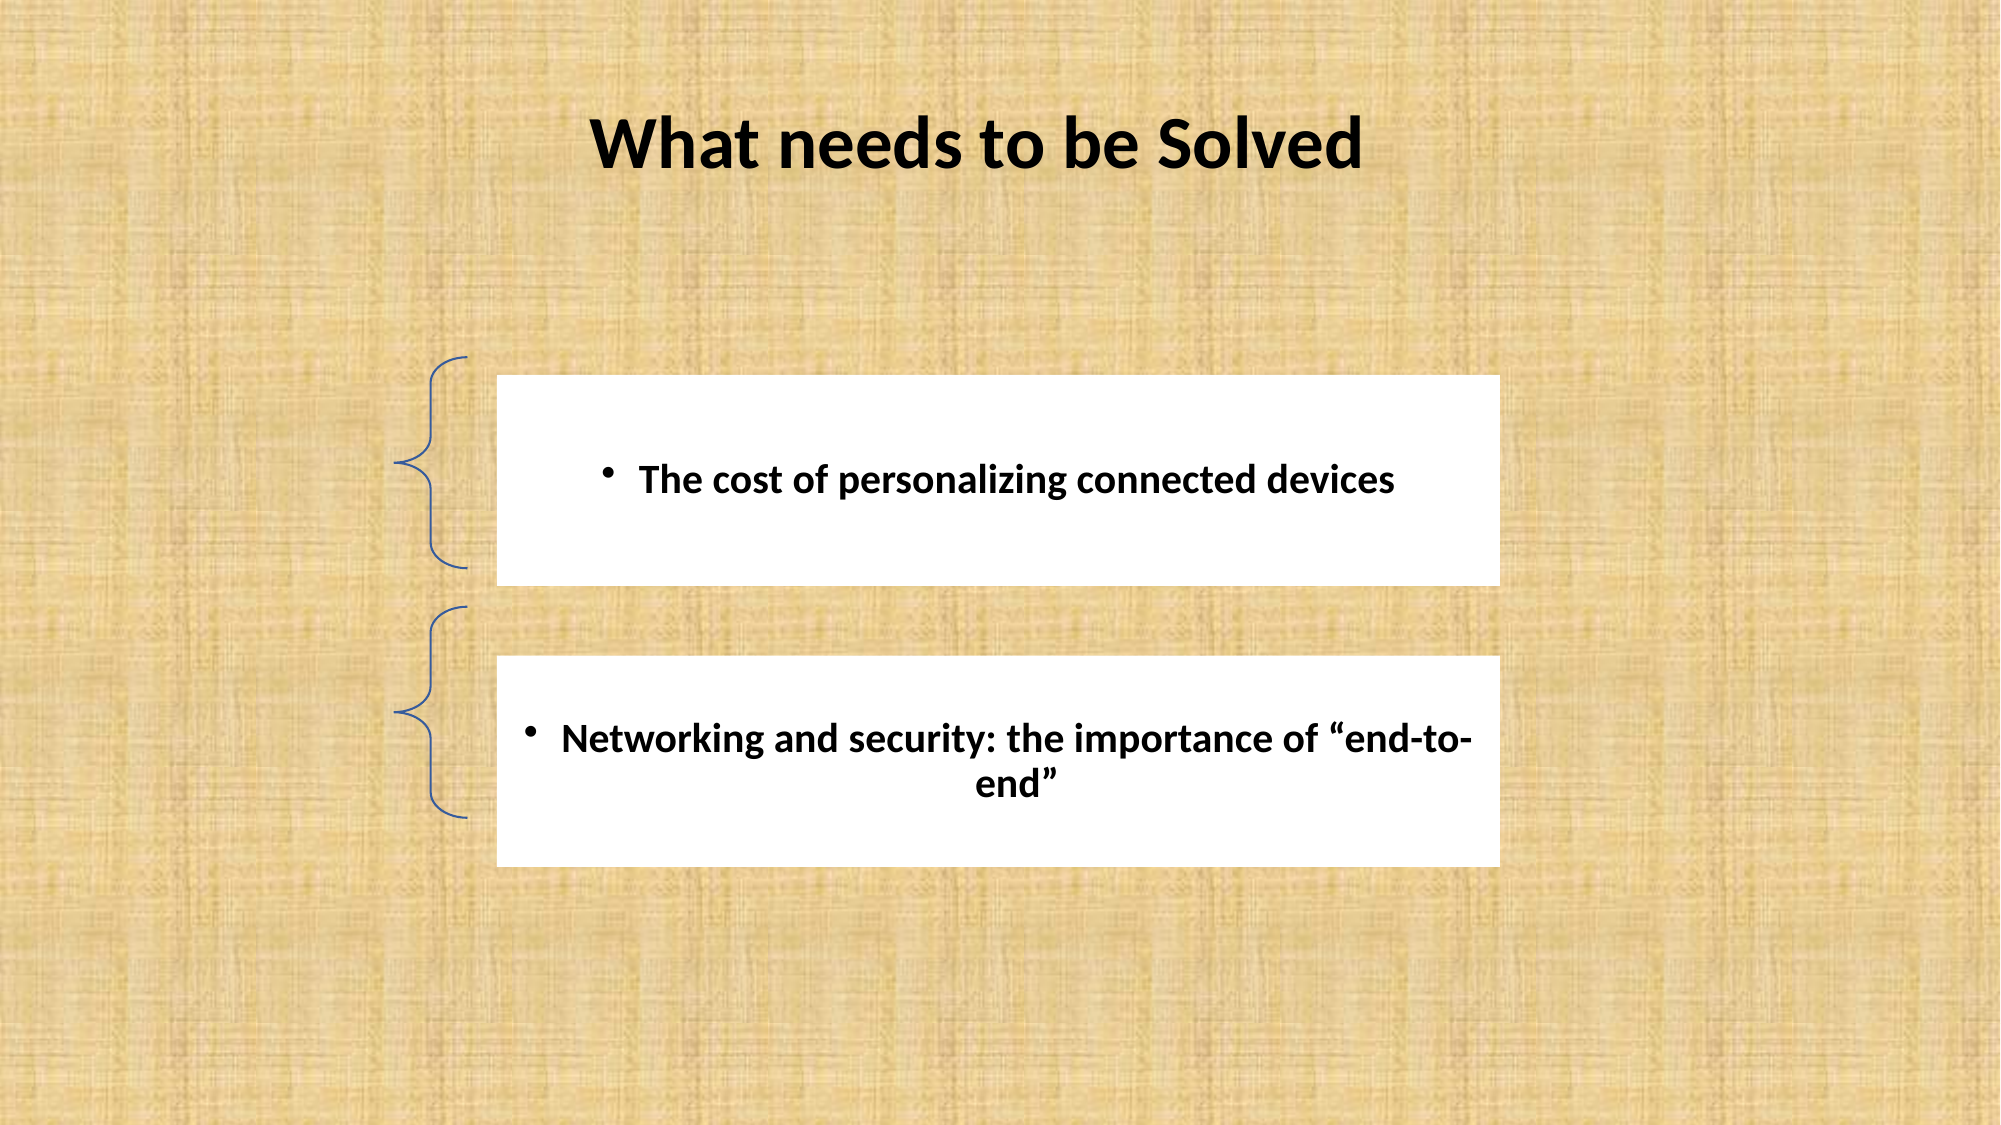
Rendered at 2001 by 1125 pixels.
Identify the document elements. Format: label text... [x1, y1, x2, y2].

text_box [437, 192, 1625, 422]
text_box What needs to be Solved [574, 86, 1426, 192]
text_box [24, 212, 1500, 963]
picture [0, 0, 2001, 1125]
